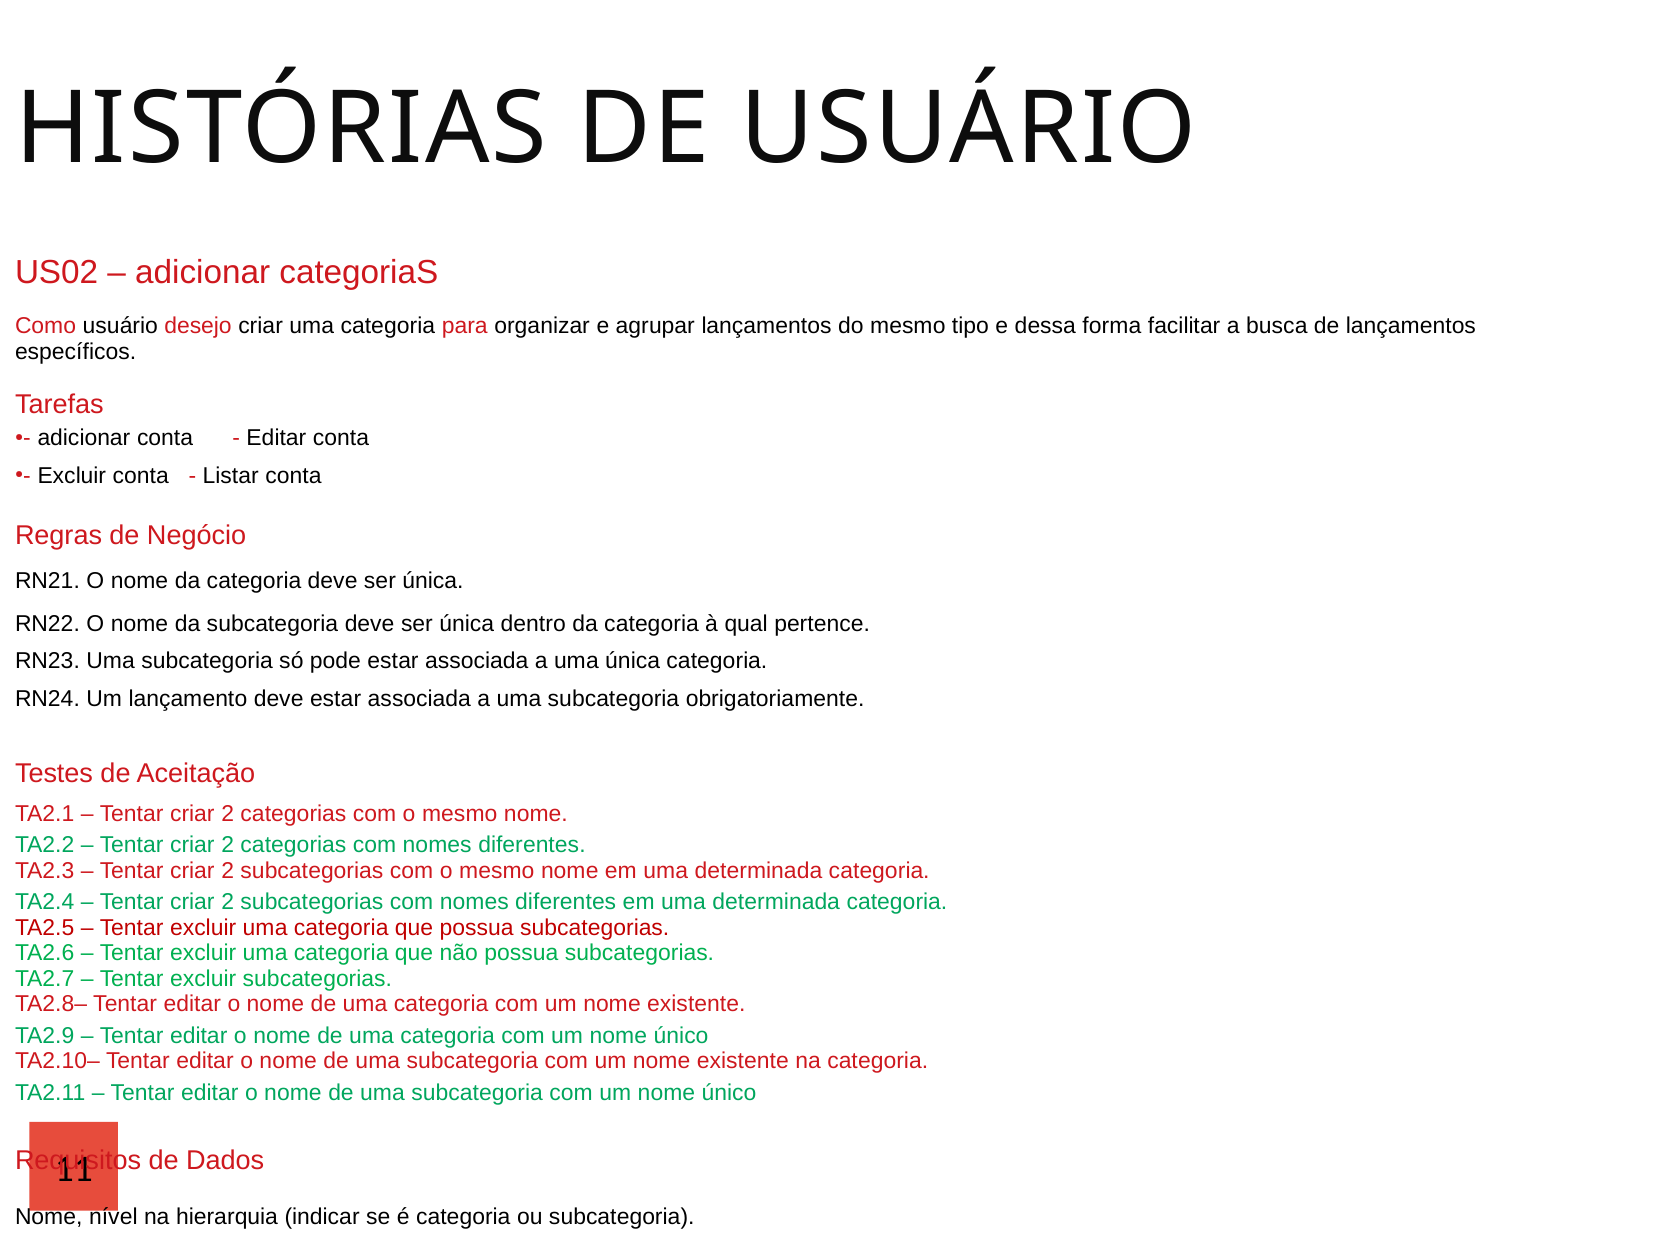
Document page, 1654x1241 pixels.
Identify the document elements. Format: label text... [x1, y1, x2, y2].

table_cell Como usuário desejo criar uma categoria para organizar e agrupar lançamentos do mesmo tipo e dessa forma facilitar a busca de lançamentos específicos. [0, 305, 1555, 381]
table_cell Tarefas - adicionar conta - Editar conta - Excluir conta - Listar conta [0, 381, 1555, 512]
title Histórias de usuário [0, 59, 1536, 207]
table_header US02 – adicionar categoriaS [0, 246, 1555, 305]
table_cell Requisitos de Dados Nome, nível na hierarquia (indicar se é categoria ou subcategoria). [0, 1138, 1555, 1241]
table_cell Testes de Aceitação TA2.1 – Tentar criar 2 categorias com o mesmo nome. TA2.2 – Tentar criar 2 categorias com nomes diferentes. TA2.3 – Tentar criar 2 subcategorias com o mesmo nome em uma determinada categoria. TA2.4 – Tentar criar 2 subcategorias com nomes diferentes em uma determinada categoria. TA2.5 – Tentar excluir uma categoria que possua subcategorias. TA2.6 – Tentar excluir uma categoria que não possua subcategorias. TA2.7 – Tentar excluir subcategorias. TA2.8– Tentar editar o nome de uma categoria com um nome existente. TA2.9 – Tentar editar o nome de uma categoria com um nome único TA2.10– Tentar editar o nome de uma subcategoria com um nome existente na categoria. TA2.11 – Tentar editar o nome de uma subcategoria com um nome único [0, 751, 1555, 1138]
table_cell Regras de Negócio RN21. O nome da categoria deve ser única. RN22. O nome da subcategoria deve ser única dentro da categoria à qual pertence. RN23. Uma subcategoria só pode estar associada a uma única categoria. RN24. Um lançamento deve estar associada a uma subcategoria obrigatoriamente. [0, 512, 1555, 751]
